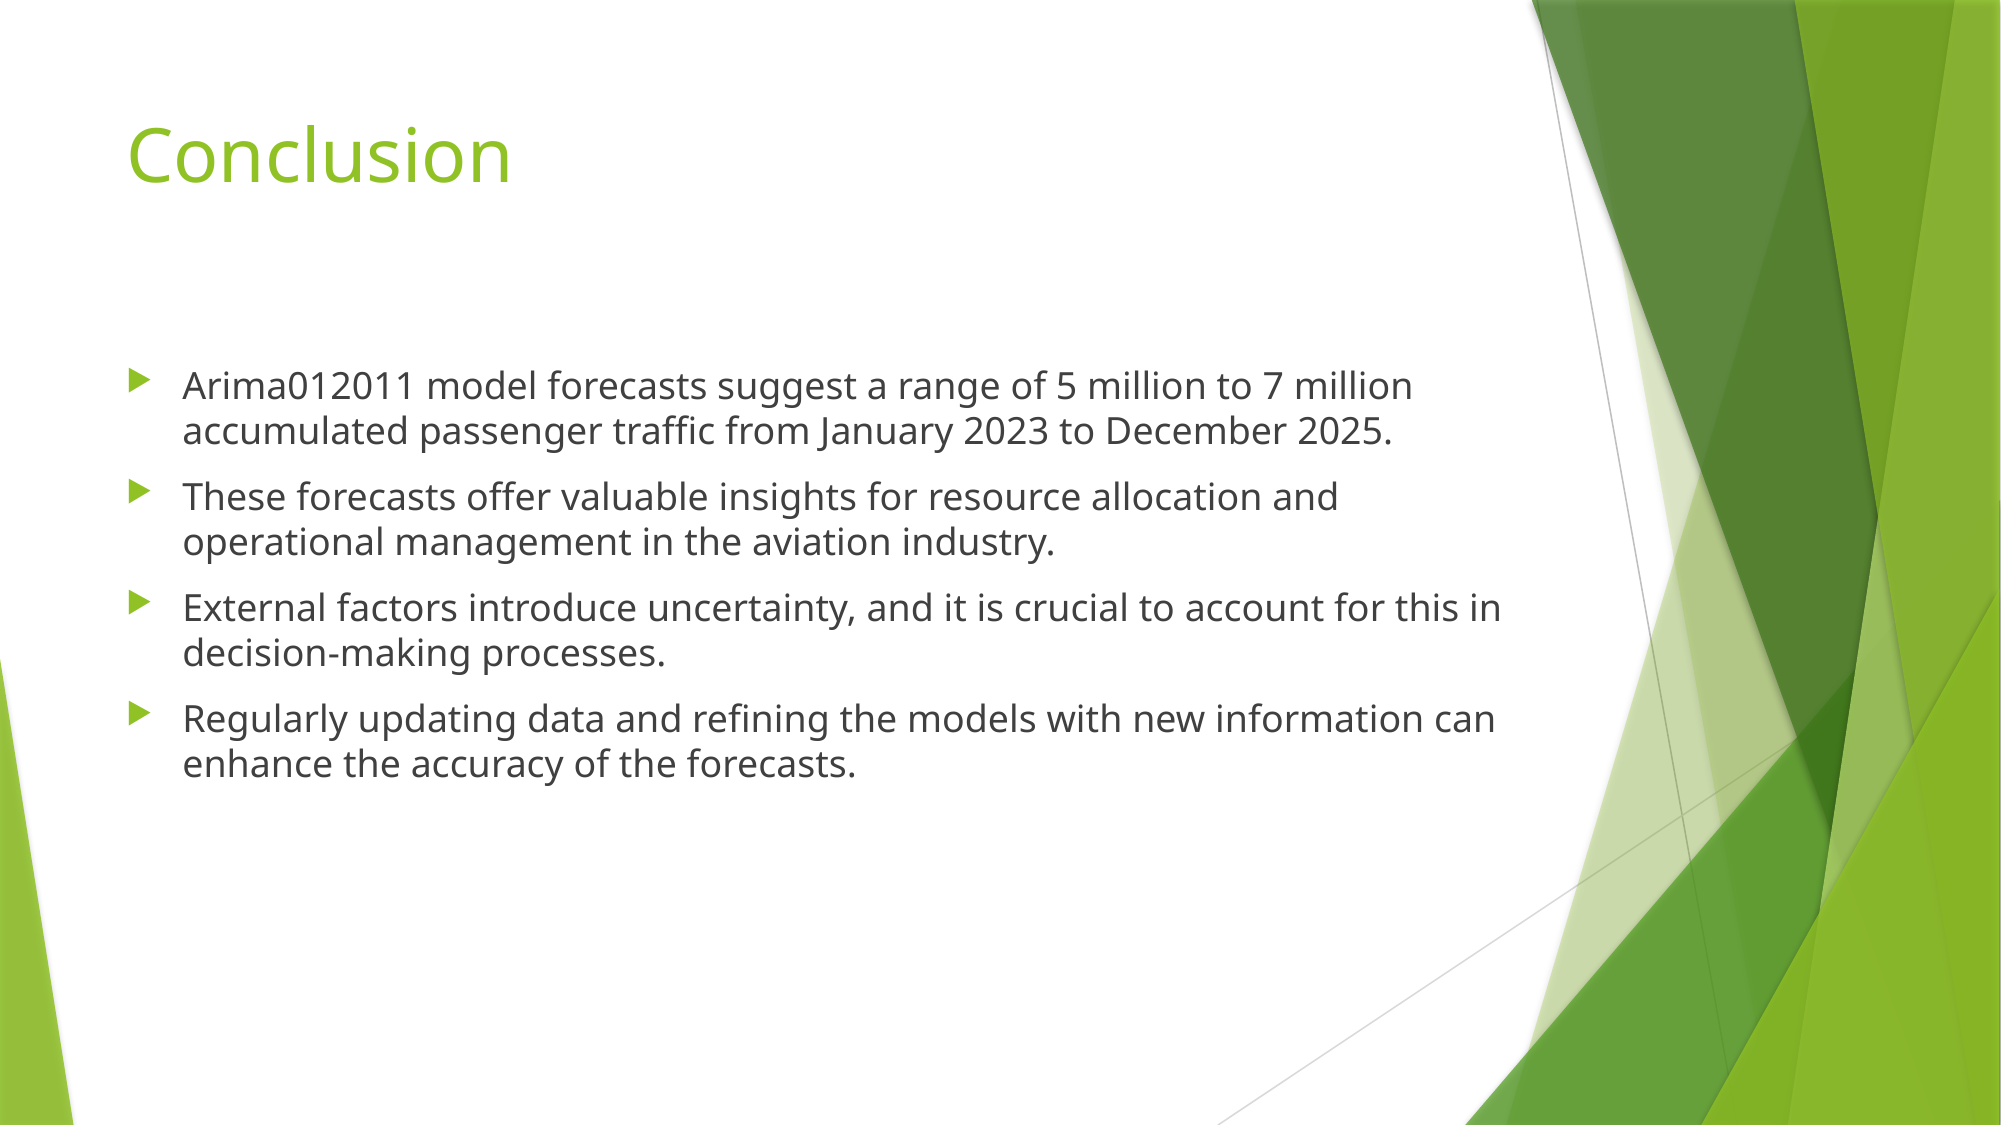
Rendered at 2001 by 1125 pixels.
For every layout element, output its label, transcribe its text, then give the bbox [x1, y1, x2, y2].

list Arima012011 model forecasts suggest a range of 5 million to 7 million accumulated passenger traffic from January 2023 to December 2025. These forecasts offer valuable insights for resource allocation and operational management in the aviation industry. External factors introduce uncertainty, and it is crucial to account for this in decision-making processes. Regularly updating data and refining the models with new information can enhance the accuracy of the forecasts. [111, 354, 1522, 992]
title Conclusion [111, 99, 1522, 317]
